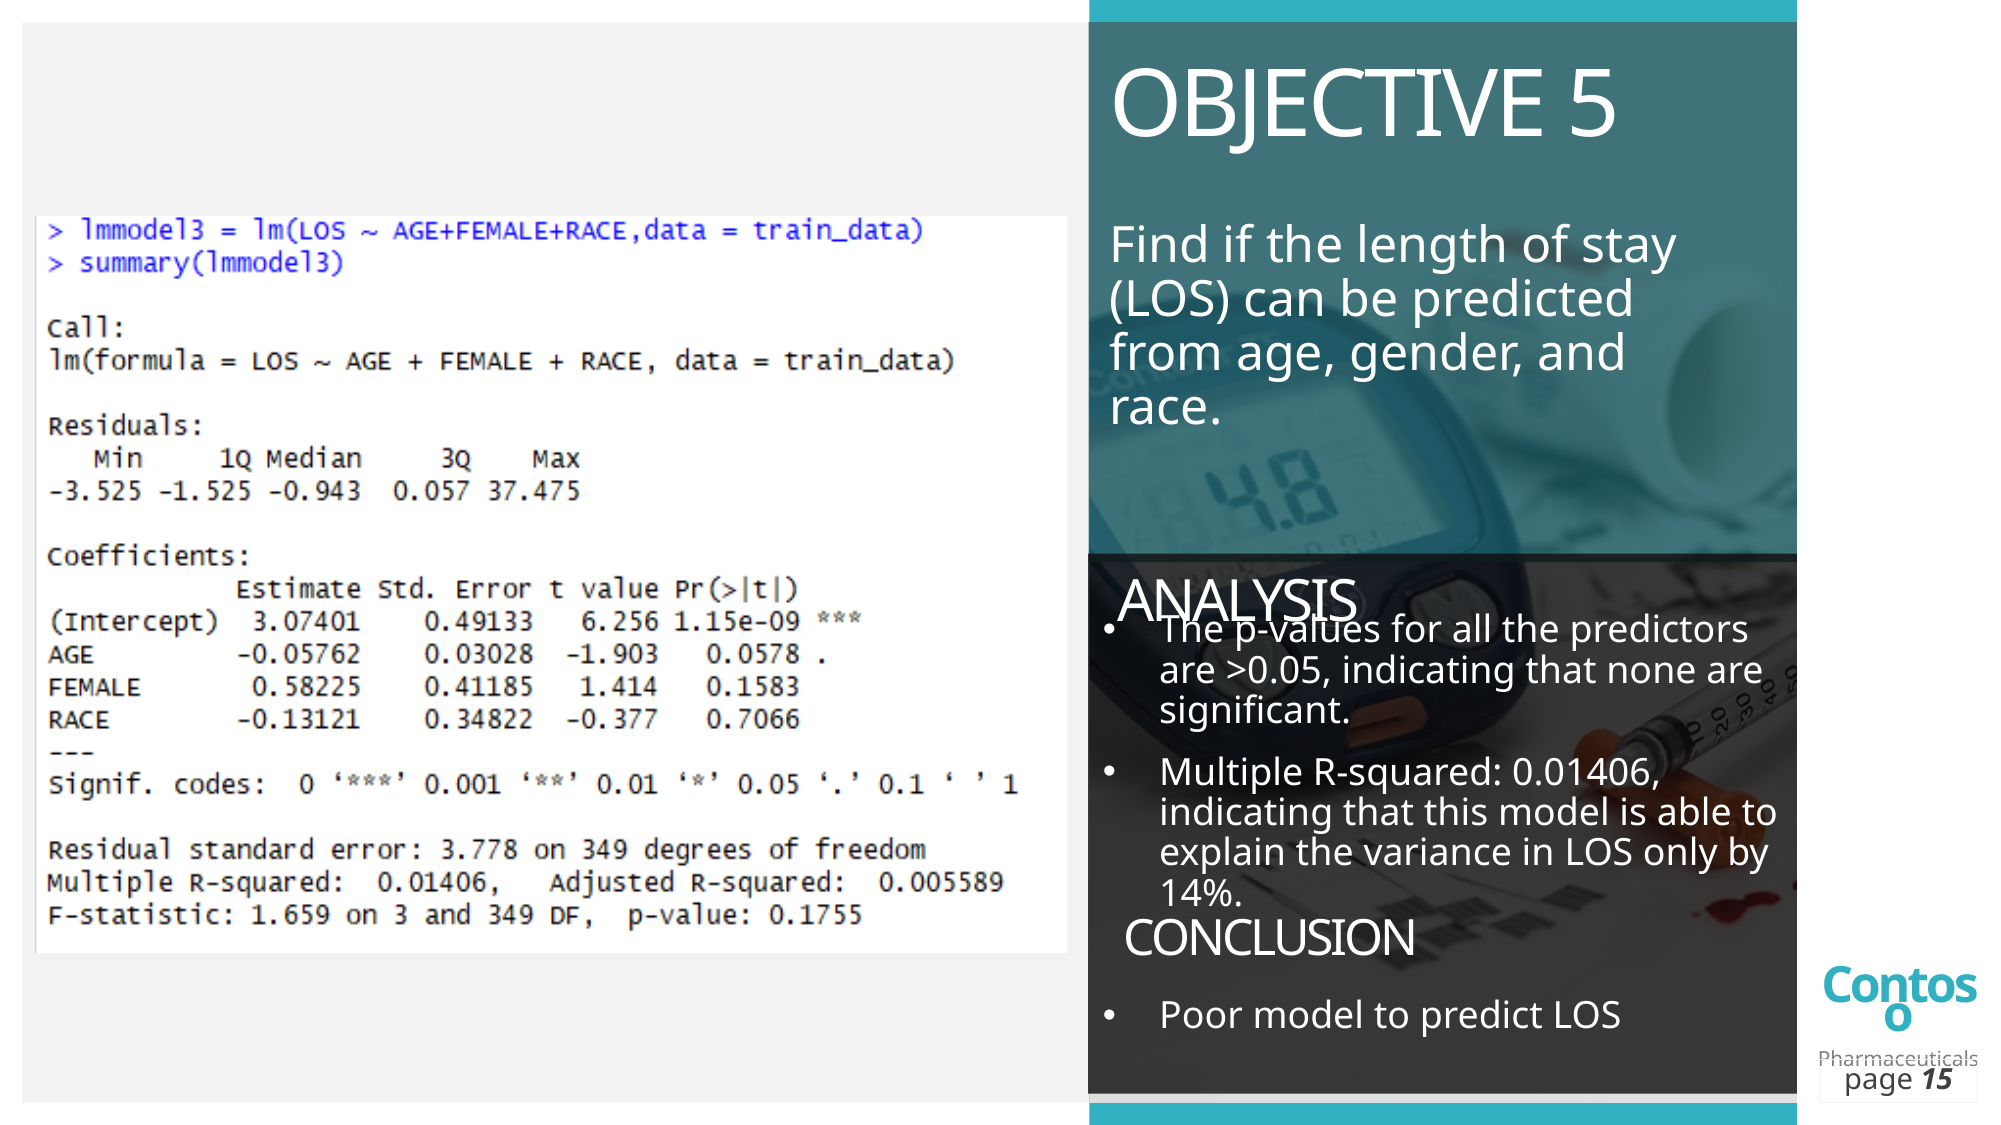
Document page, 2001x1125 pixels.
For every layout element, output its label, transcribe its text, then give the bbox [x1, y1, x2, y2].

picture [1089, 22, 1797, 1103]
slide_number page 15 [1819, 1059, 1978, 1103]
picture [33, 216, 1067, 953]
